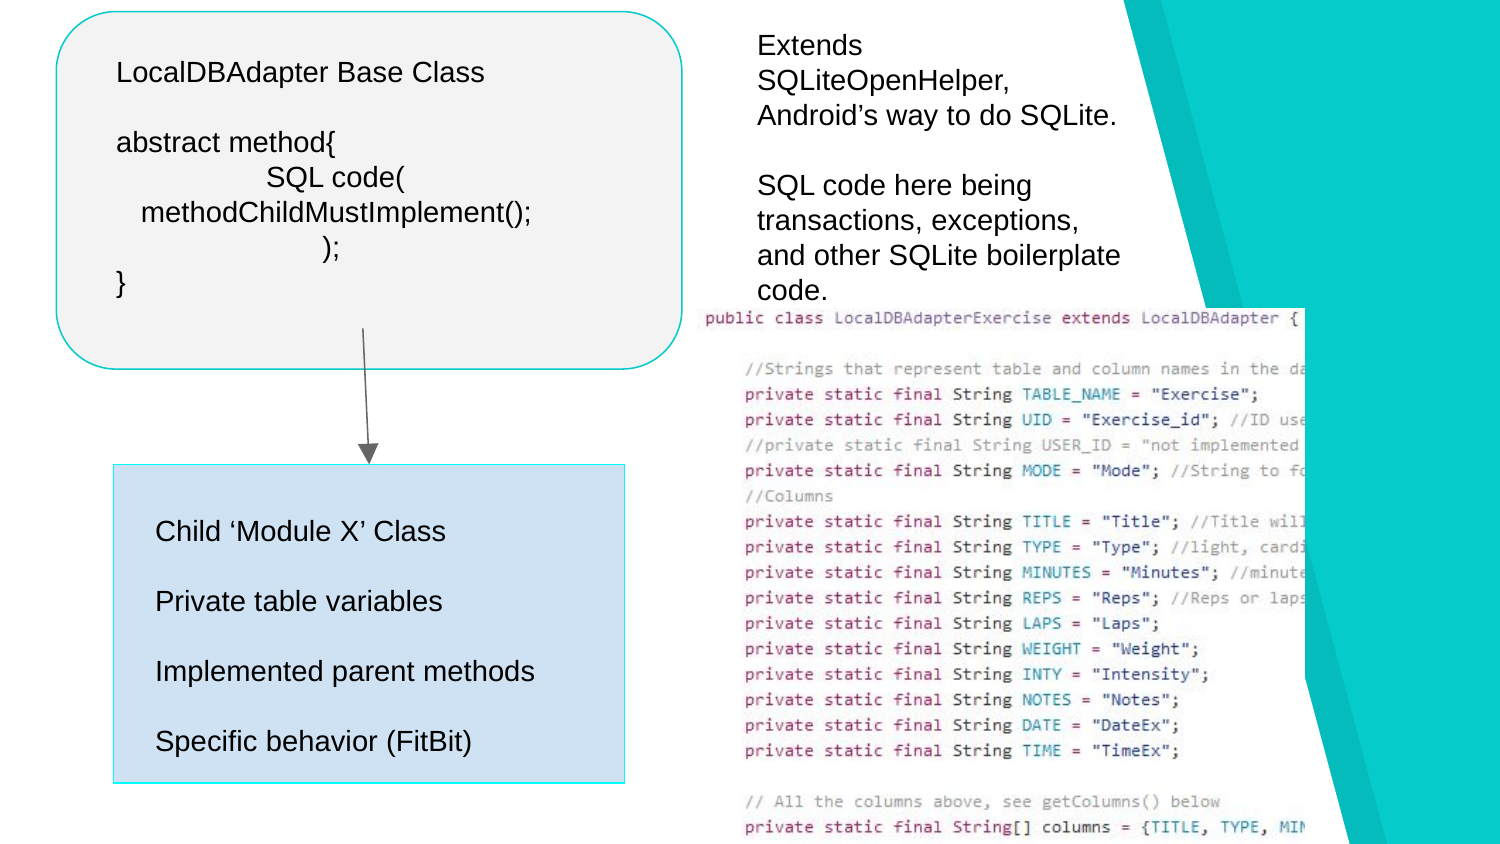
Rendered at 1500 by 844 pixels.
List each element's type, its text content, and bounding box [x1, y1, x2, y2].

text_box [56, 11, 682, 370]
text_box Extends SQLiteOpenHelper, Android’s way to do SQLite. SQL code here being transactions, exceptions, and other SQLite boilerplate code. [742, 11, 1139, 307]
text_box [362, 328, 370, 465]
text_box [113, 464, 625, 783]
text_box Child ‘Module X’ Class Private table variables Implemented parent methods Specific behavior (FitBit) [139, 497, 603, 778]
text_box LocalDBAdapter Base Class abstract method{ SQL code( methodChildMustImplement(); ); } [101, 38, 625, 329]
picture [697, 308, 1305, 844]
